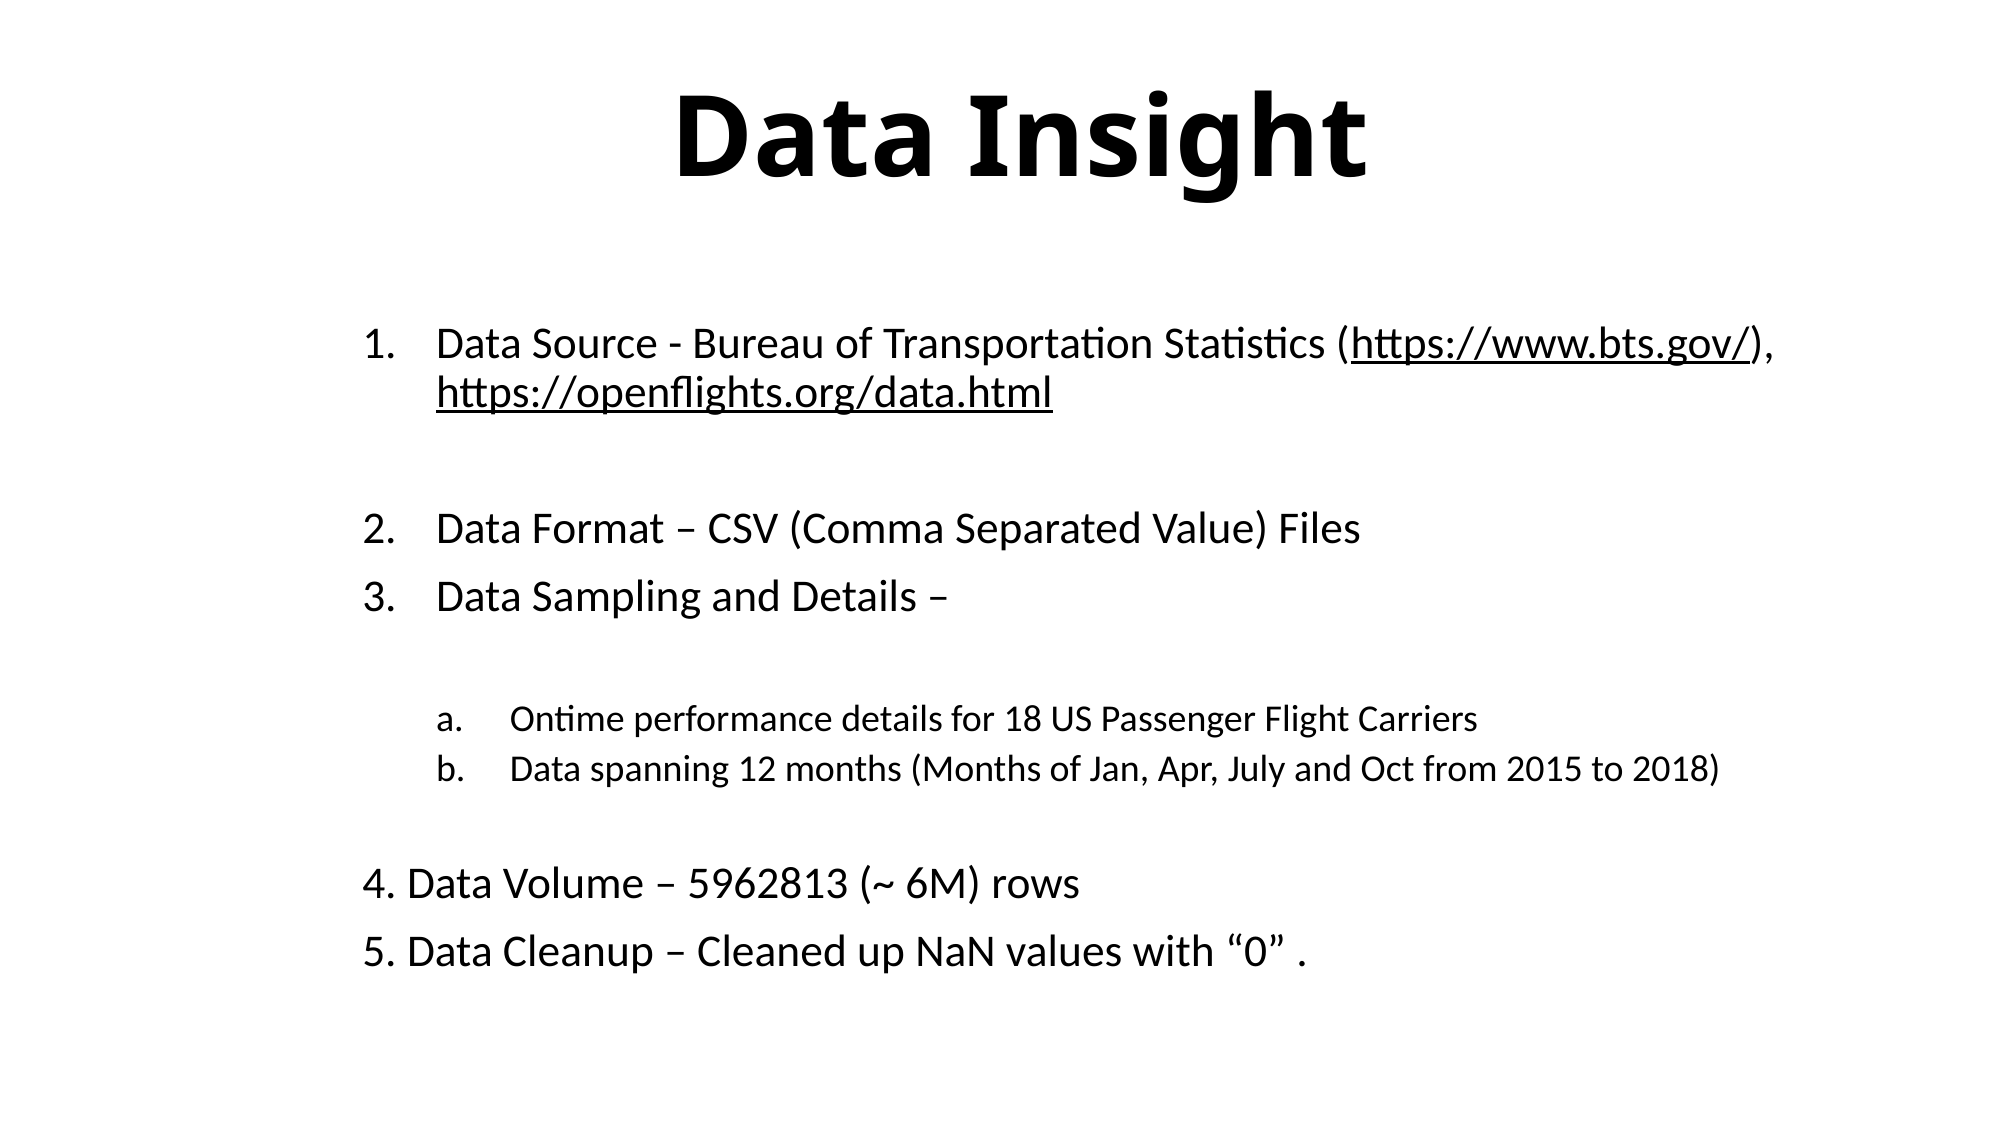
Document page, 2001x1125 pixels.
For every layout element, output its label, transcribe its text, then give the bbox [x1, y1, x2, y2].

subtitle Data Source - Bureau of Transportation Statistics (https://www.bts.gov/), https://openflights.org/data.html Data Format – CSV (Comma Separated Value) Files Data Sampling and Details – Ontime performance details for 18 US Passenger Flight Carriers Data spanning 12 months (Months of Jan, Apr, July and Oct from 2015 to 2018) 4. Data Volume – 5962813 (~ 6M) rows 5. Data Cleanup – Cleaned up NaN values with “0” . [347, 311, 1848, 985]
title Data Insight [310, 71, 1730, 209]
